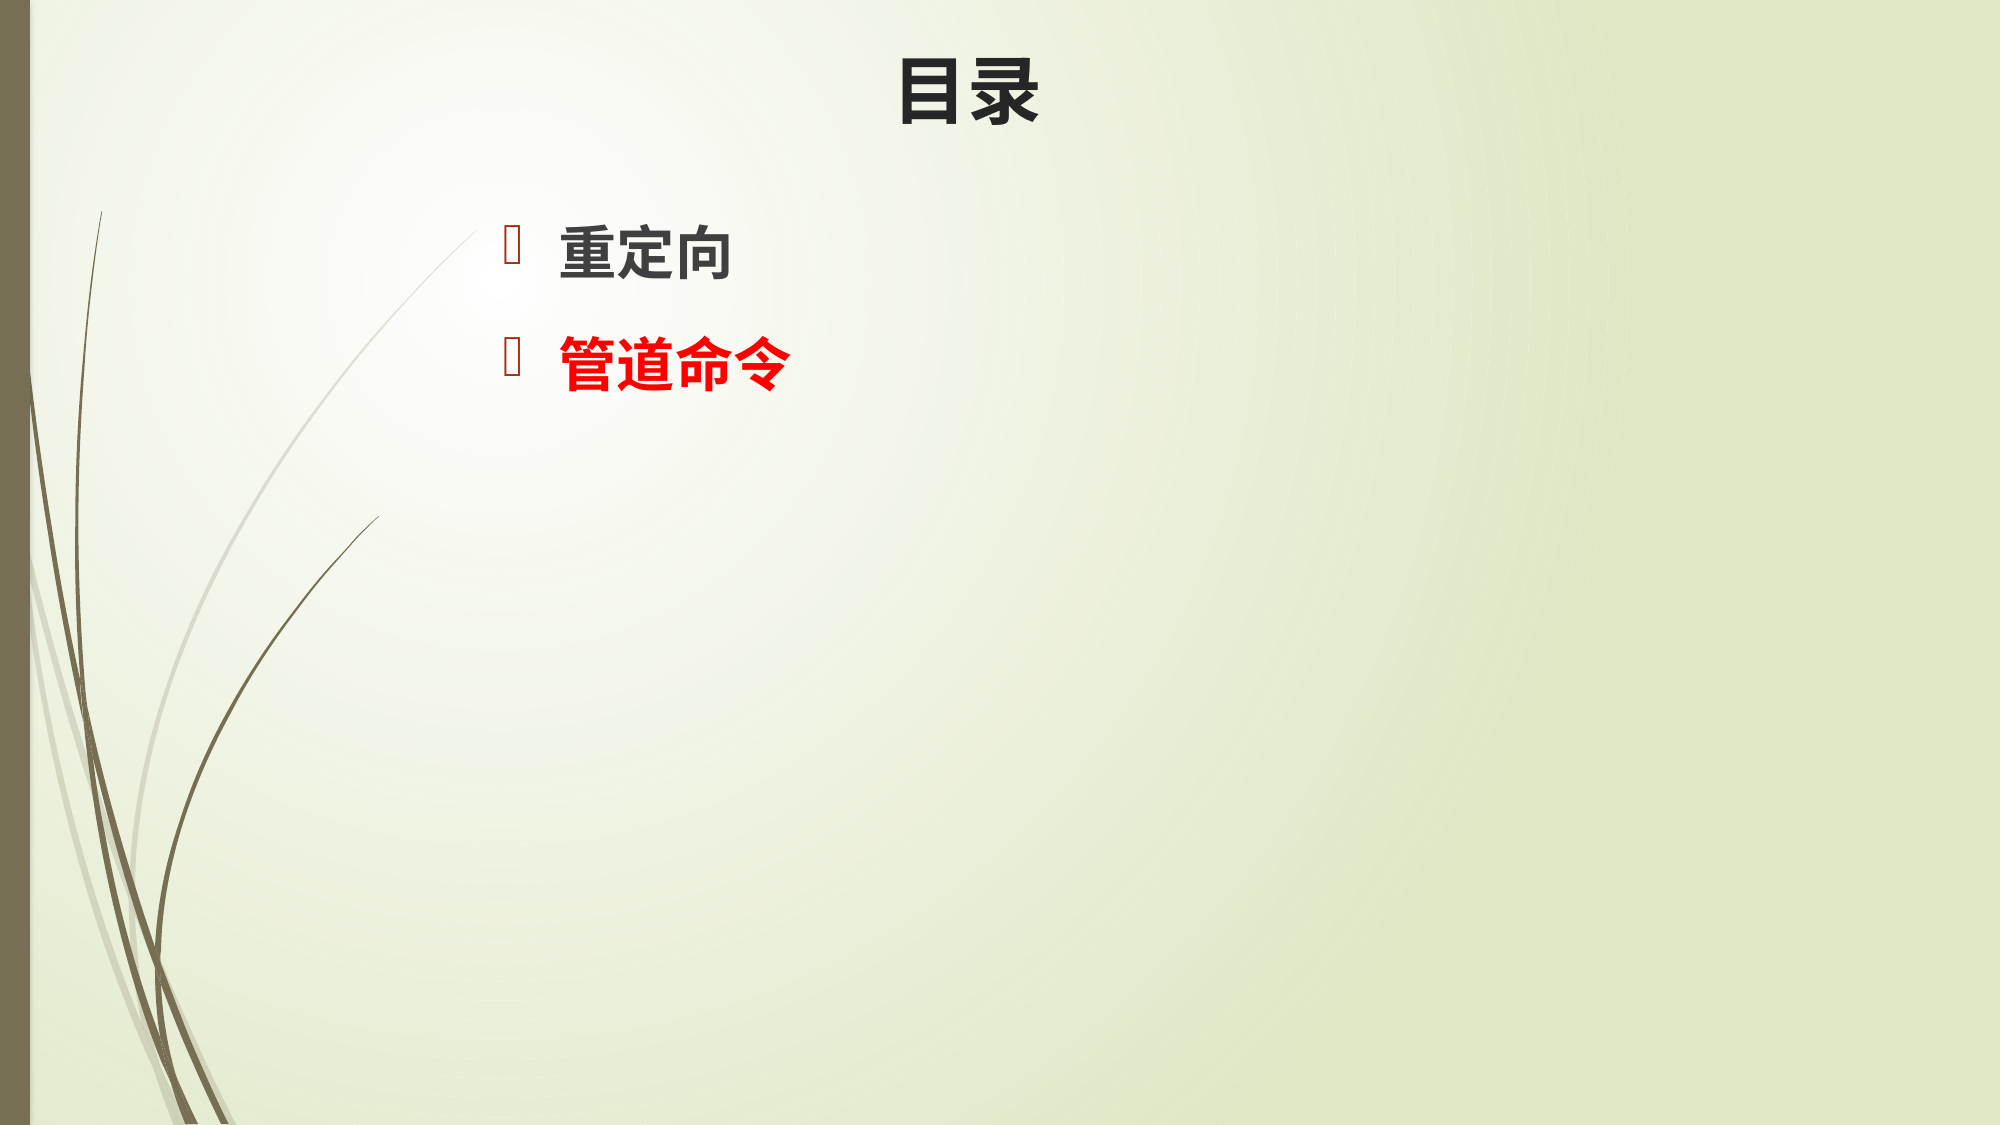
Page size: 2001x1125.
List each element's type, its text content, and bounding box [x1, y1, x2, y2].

title 目录 [489, 35, 1446, 163]
list 重定向 管道命令 [487, 187, 1444, 1040]
